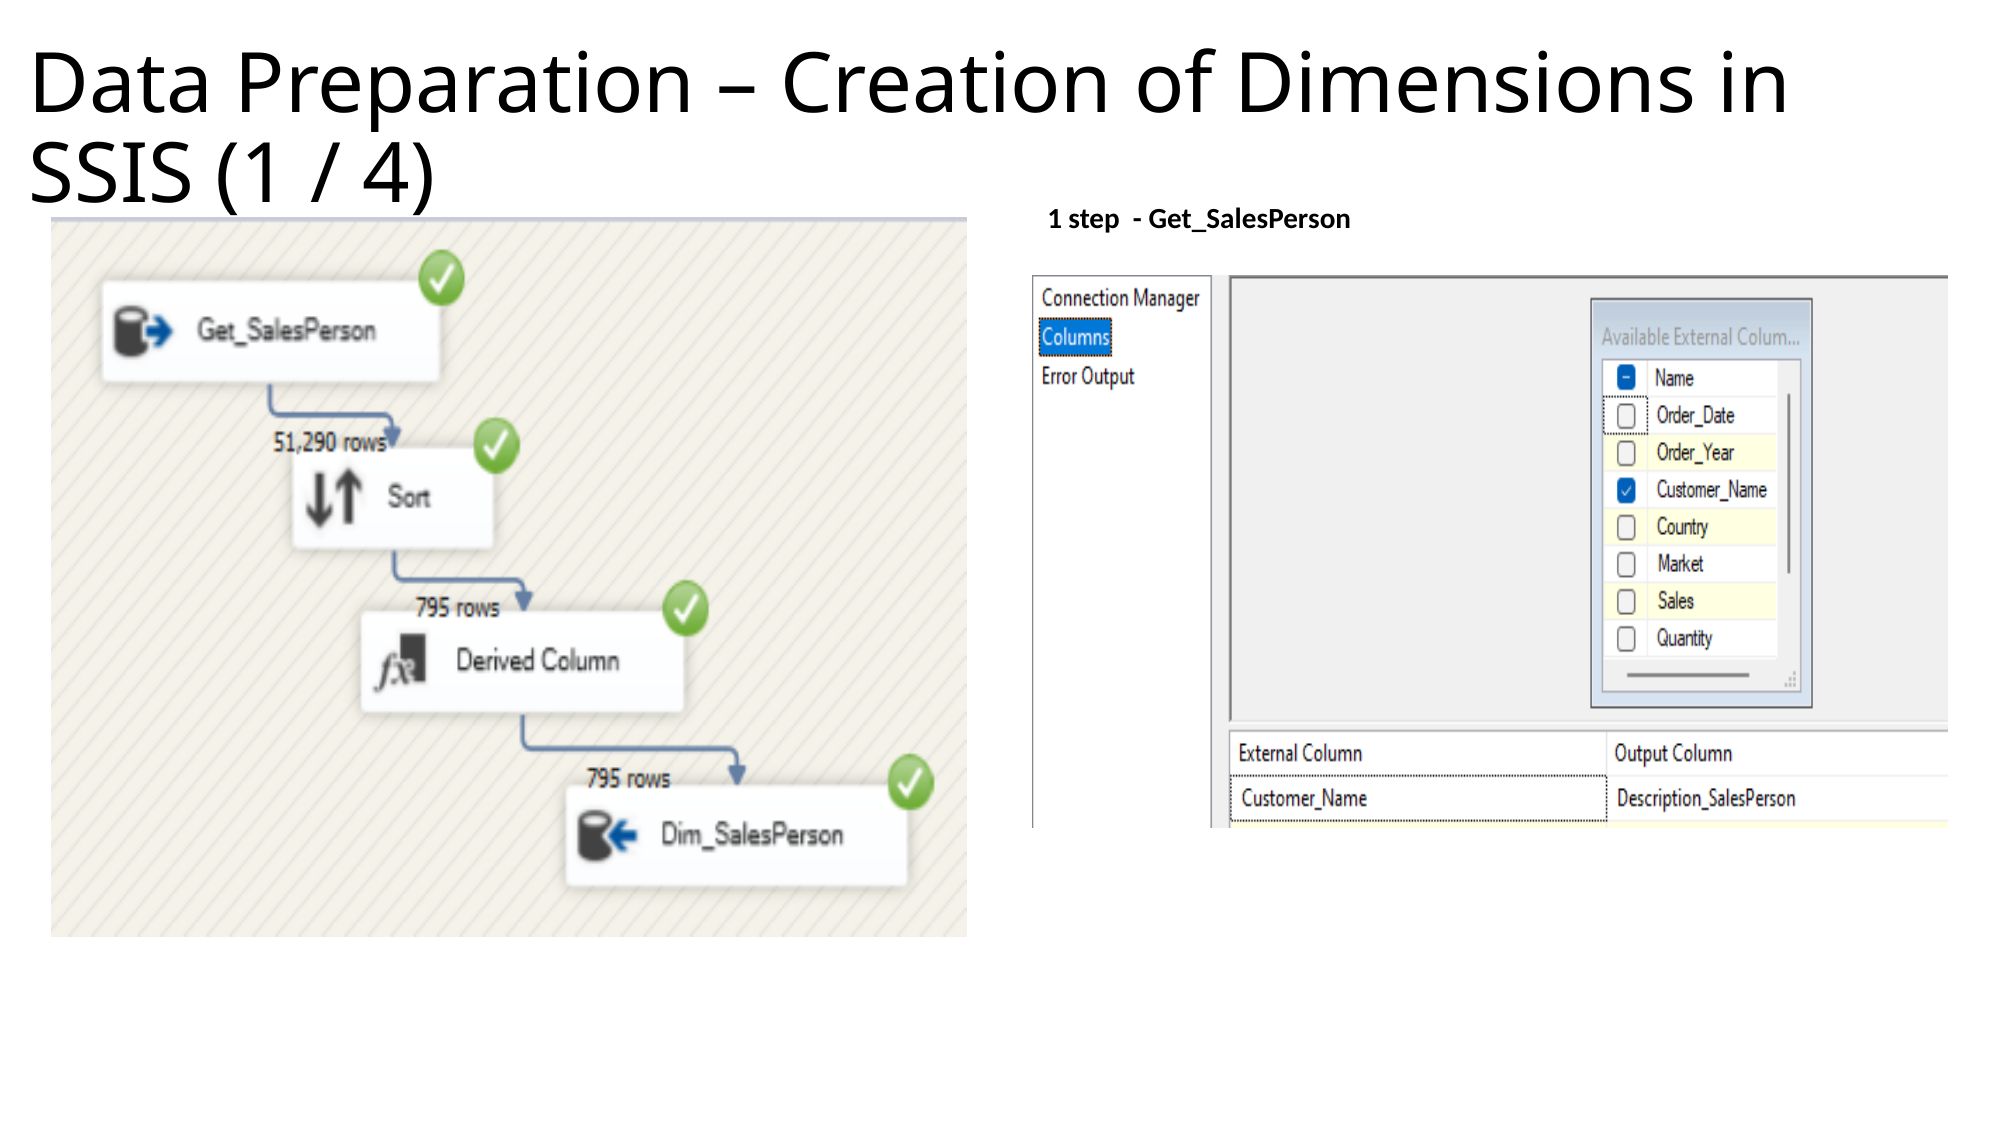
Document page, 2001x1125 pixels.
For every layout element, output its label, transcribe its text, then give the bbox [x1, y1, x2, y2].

picture [1032, 275, 1948, 828]
title Data Preparation – Creation of Dimensions in SSIS (1 / 4) [13, 22, 1967, 240]
picture [51, 217, 968, 937]
text_box 1 step - Get_SalesPerson [1032, 191, 1372, 242]
